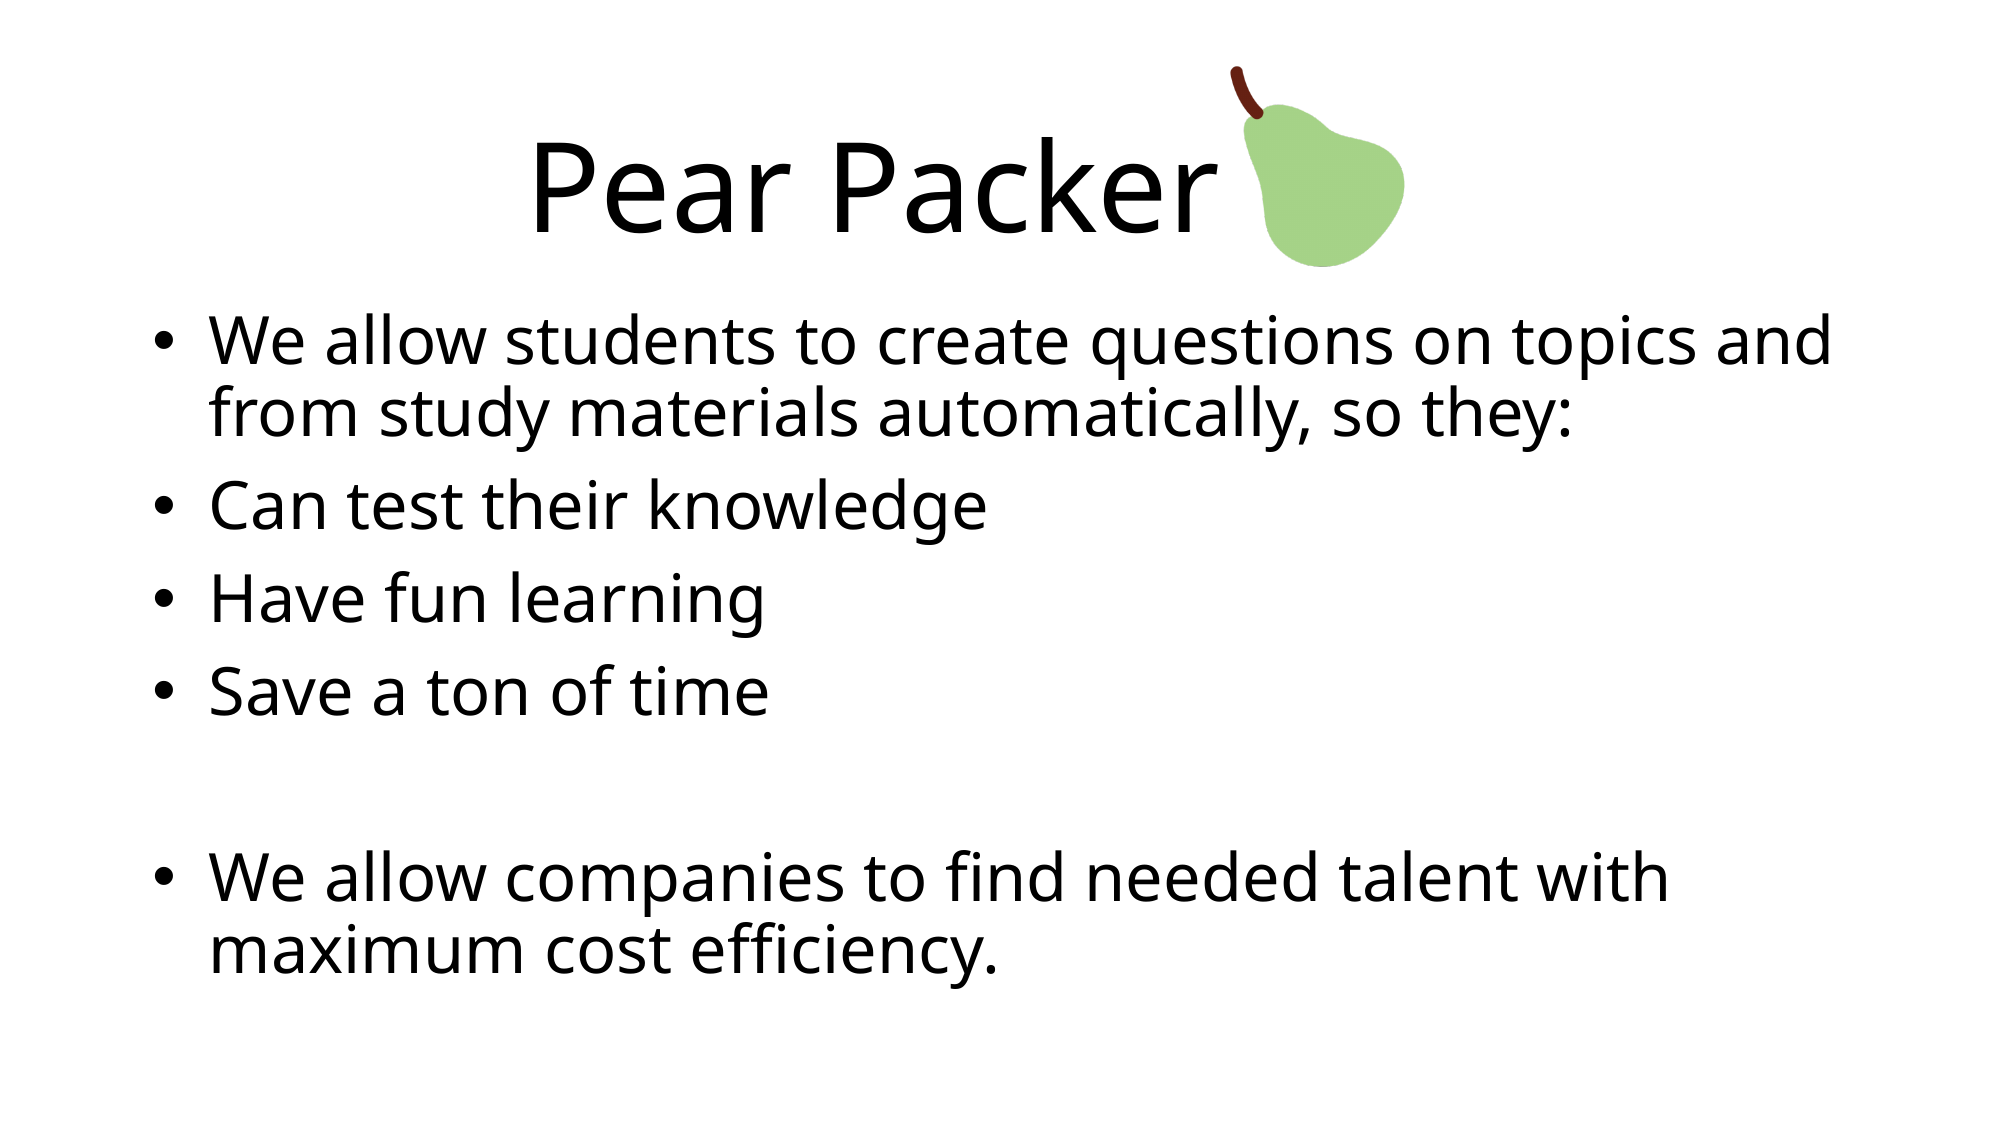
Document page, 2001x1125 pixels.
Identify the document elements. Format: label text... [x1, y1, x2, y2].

title Pear Packer [122, 0, 1623, 267]
picture [1214, 62, 1420, 268]
text_box We allow students to create questions on topics and from study materials automatically, so they: Can test their knowledge Have fun learning Save a ton of time We allow companies to find needed talent with maximum cost efficiency. [137, 299, 1863, 1014]
